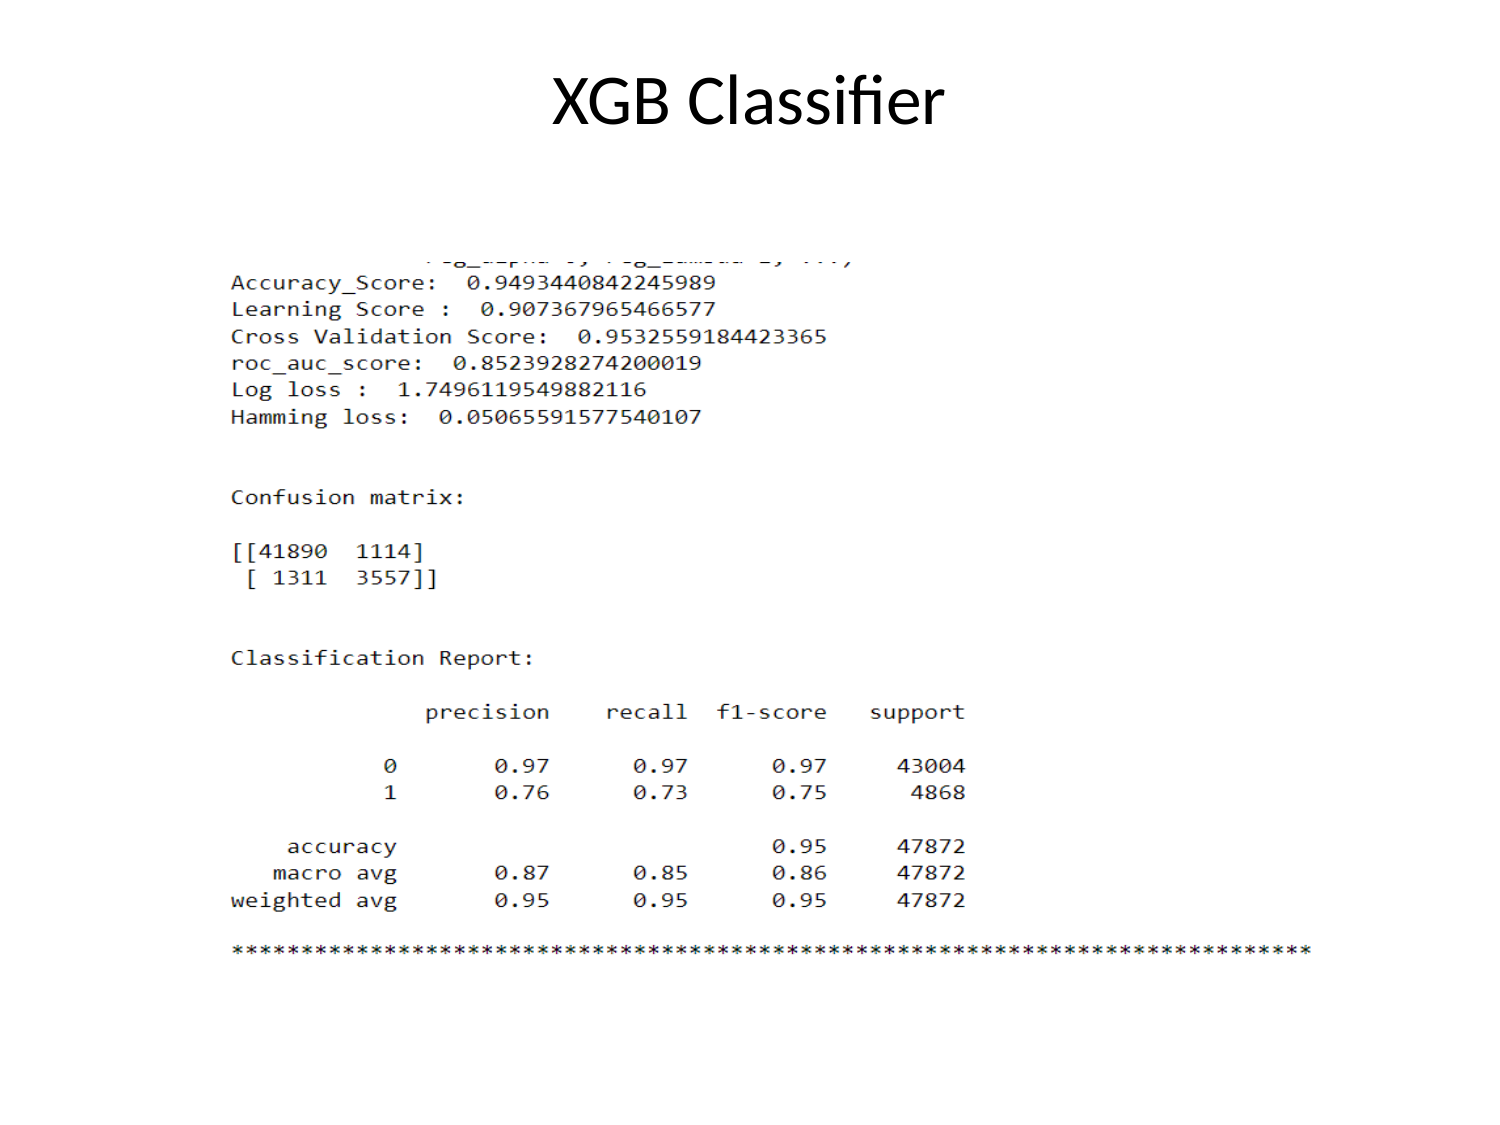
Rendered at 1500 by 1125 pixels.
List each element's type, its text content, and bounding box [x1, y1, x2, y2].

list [205, 262, 1400, 977]
title XGB Classifier [75, 45, 1425, 233]
